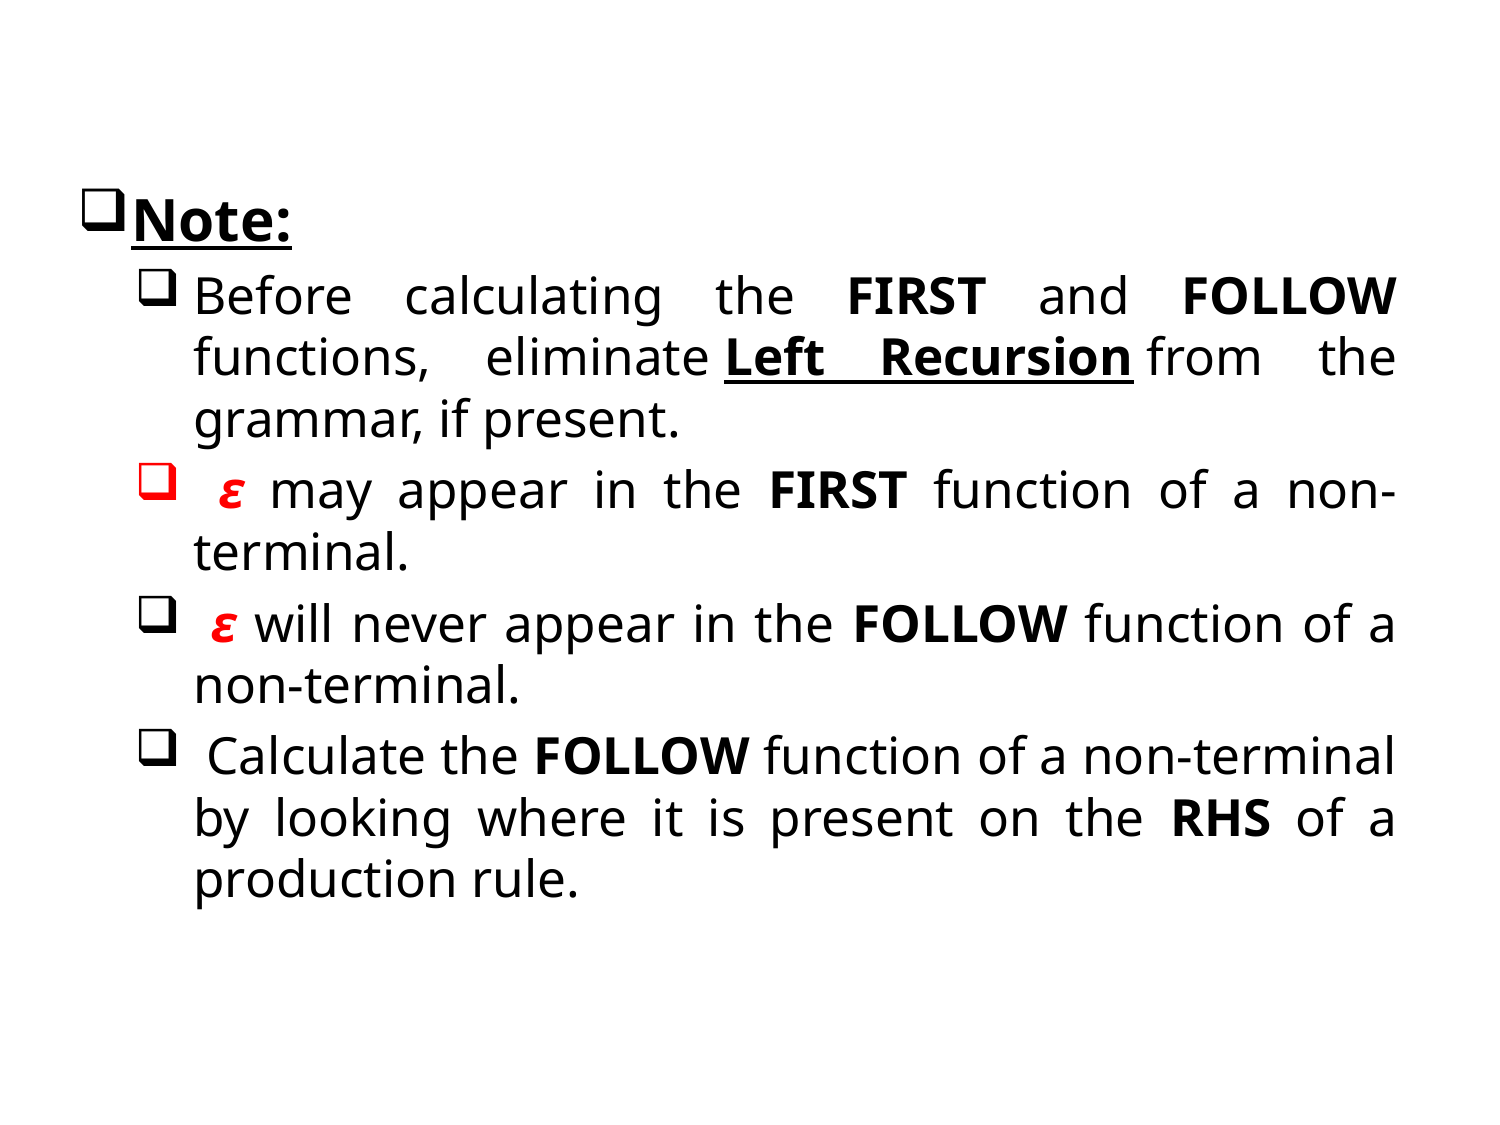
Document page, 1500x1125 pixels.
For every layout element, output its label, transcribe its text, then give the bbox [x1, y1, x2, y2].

list Note: Before calculating the FIRST and FOLLOW functions, eliminate Left Recursion from the grammar, if present. ε may appear in the FIRST function of a non-terminal. ε will never appear in the FOLLOW function of a non-terminal. Calculate the FOLLOW function of a non-terminal by looking where it is present on the RHS of a production rule. [62, 174, 1413, 918]
